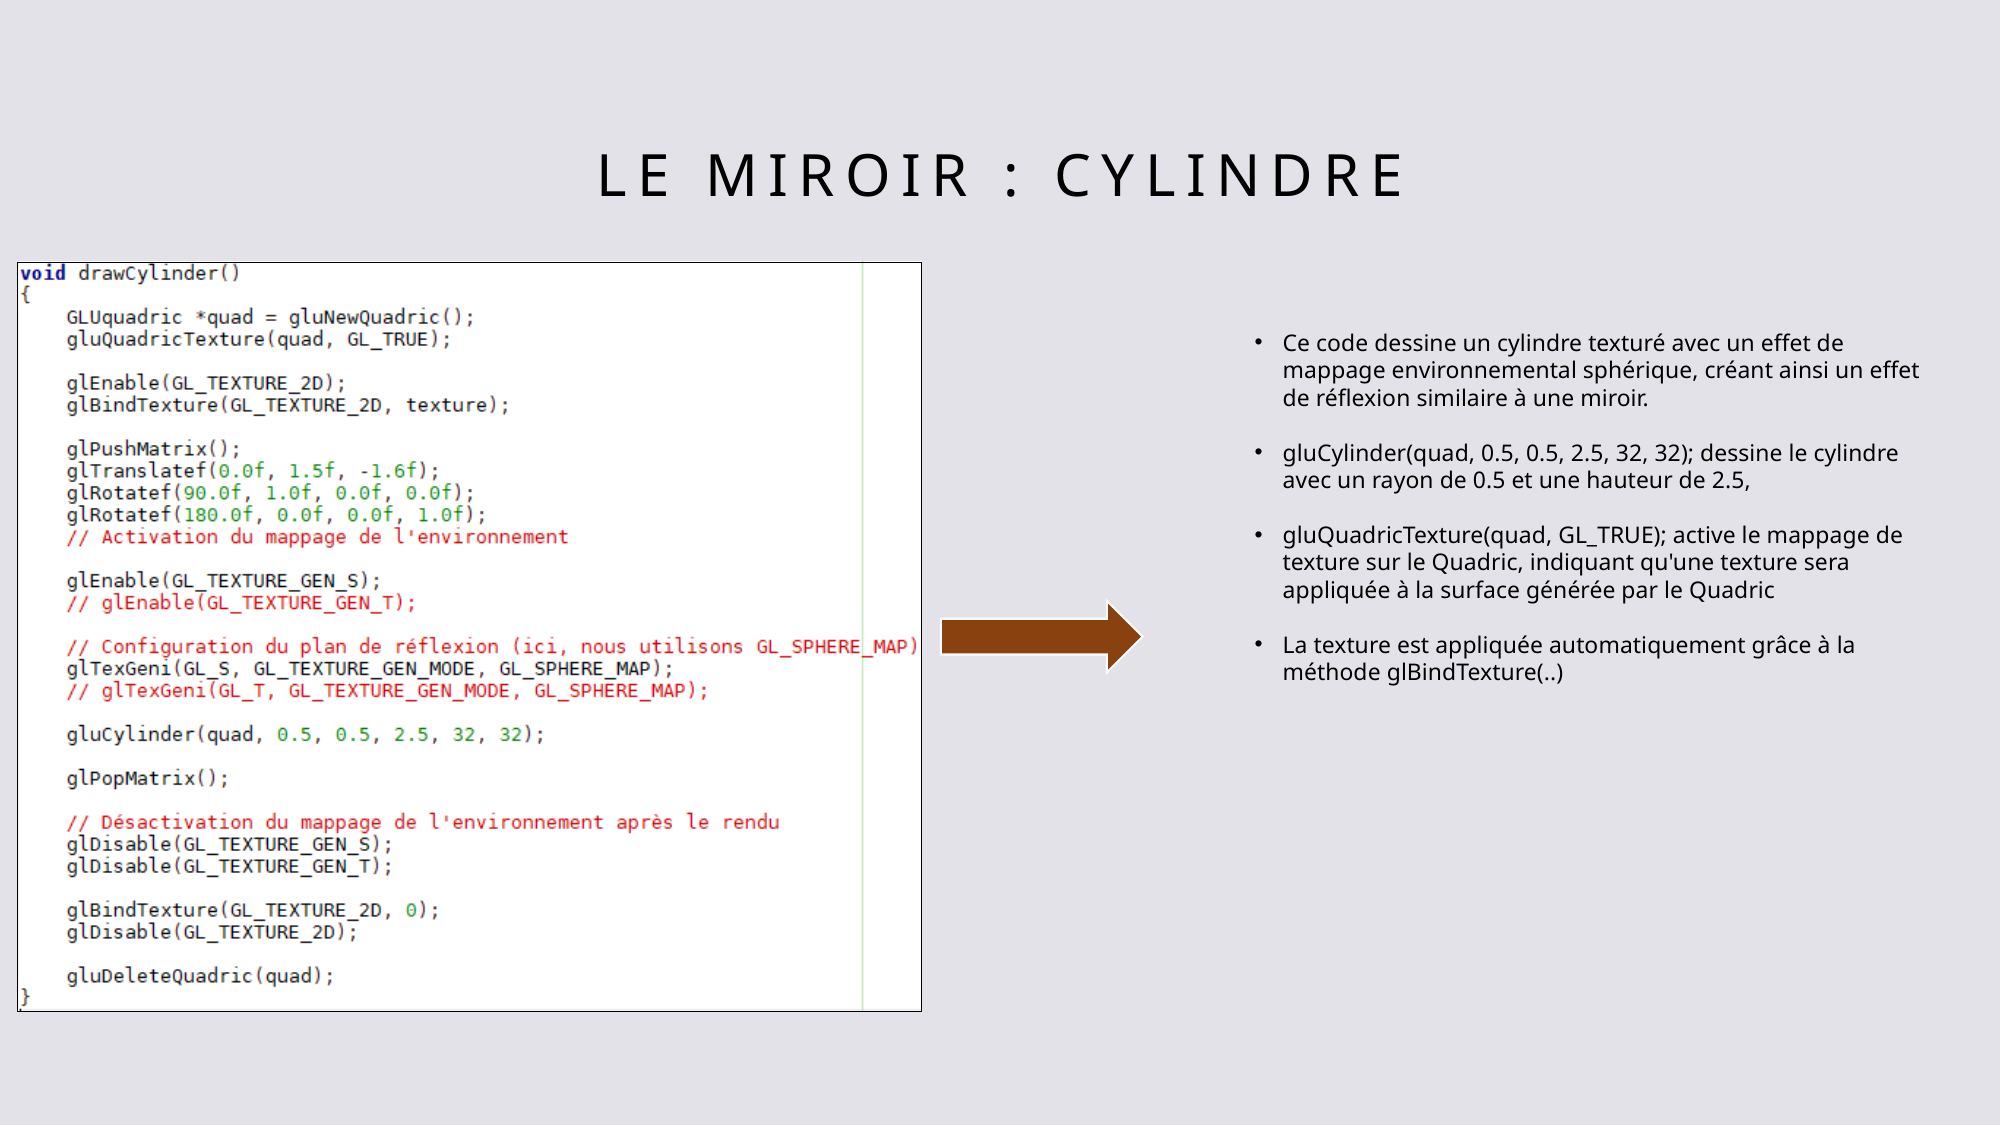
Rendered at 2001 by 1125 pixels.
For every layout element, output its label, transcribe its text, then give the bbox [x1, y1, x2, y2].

title Le Miroir : cylindre [212, 68, 1788, 265]
text_box [939, 598, 1145, 675]
text_box Ce code dessine un cylindre texturé avec un effet de mappage environnemental sphérique, créant ainsi un effet de réflexion similaire à une miroir. gluCylinder(quad, 0.5, 0.5, 2.5, 32, 32); dessine le cylindre avec un rayon de 0.5 et une hauteur de 2.5, gluQuadricTexture(quad, GL_TRUE); active le mappage de texture sur le Quadric, indiquant qu'une texture sera appliquée à la surface générée par le Quadric La texture est appliquée automatiquement grâce à la méthode glBindTexture(..) [1239, 320, 1945, 693]
picture [17, 261, 922, 1012]
